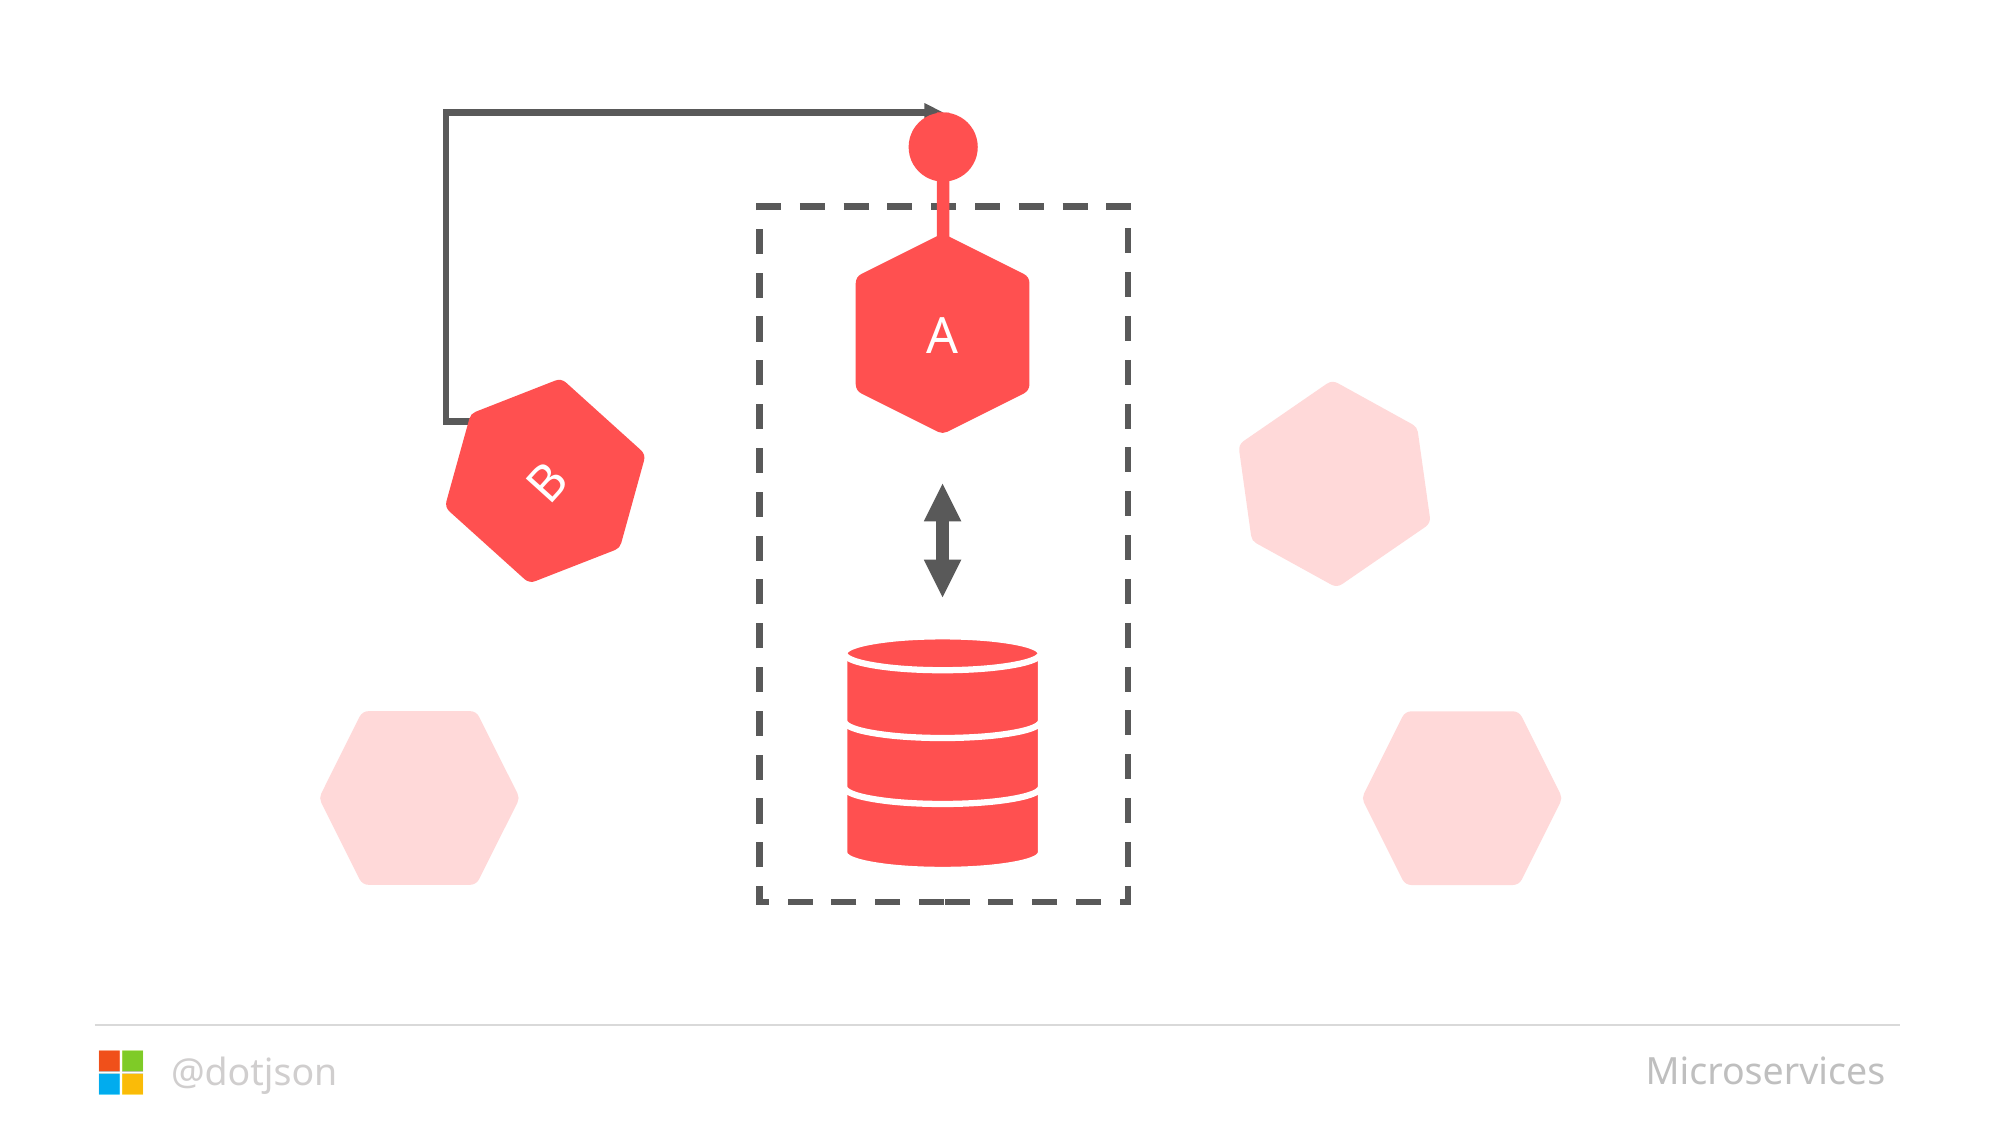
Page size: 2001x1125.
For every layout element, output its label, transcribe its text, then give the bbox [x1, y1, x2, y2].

text_box [1248, 391, 1421, 577]
picture [95, 1048, 148, 1097]
text_box [329, 720, 510, 876]
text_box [844, 636, 1041, 870]
text_box Microservices [1362, 1039, 1901, 1100]
text_box [759, 205, 1129, 903]
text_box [479, 112, 866, 422]
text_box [866, 112, 1019, 423]
text_box [1372, 720, 1552, 876]
text_box B [455, 420, 635, 573]
